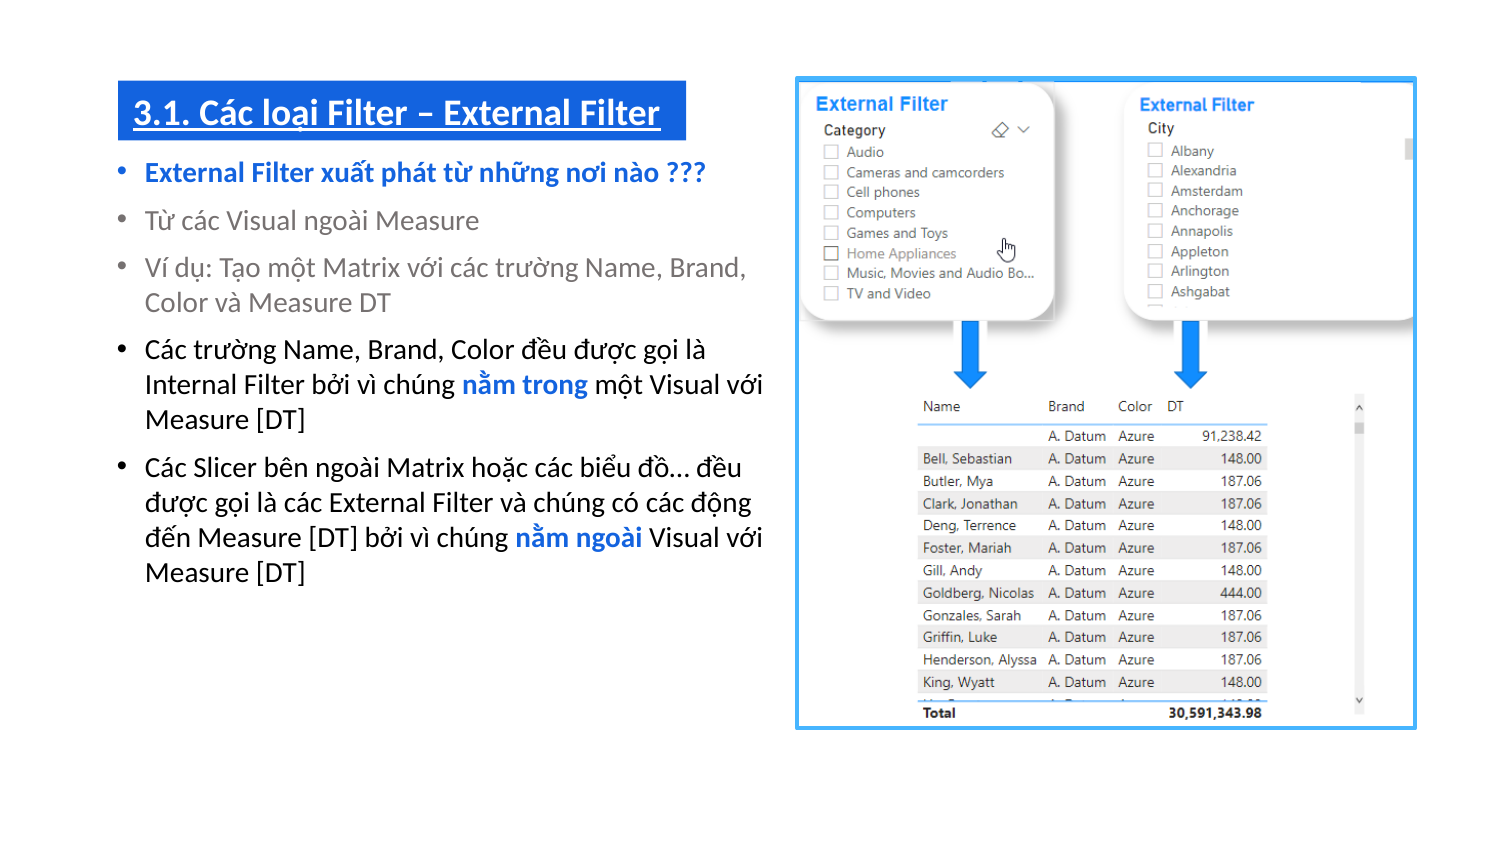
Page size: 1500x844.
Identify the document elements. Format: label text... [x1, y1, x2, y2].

text_box 3.1. Các loại Filter – External Filter [118, 80, 687, 141]
text_box External Filter xuất phát từ những nơi nào ??? Từ các Visual ngoài Measure Ví dụ: Tạo một Matrix với các trường Name, Brand, Color và Measure DT Các trường Name, Brand, Color đều được gọi là Internal Filter bởi vì chúng nằm trong một Visual với Measure [DT] Các Slicer bên ngoài Matrix hoặc các biểu đồ… đều được gọi là các External Filter và chúng có các động đến Measure [DT] bởi vì chúng nằm ngoài Visual với Measure [DT] [102, 145, 795, 691]
picture [799, 80, 1413, 726]
